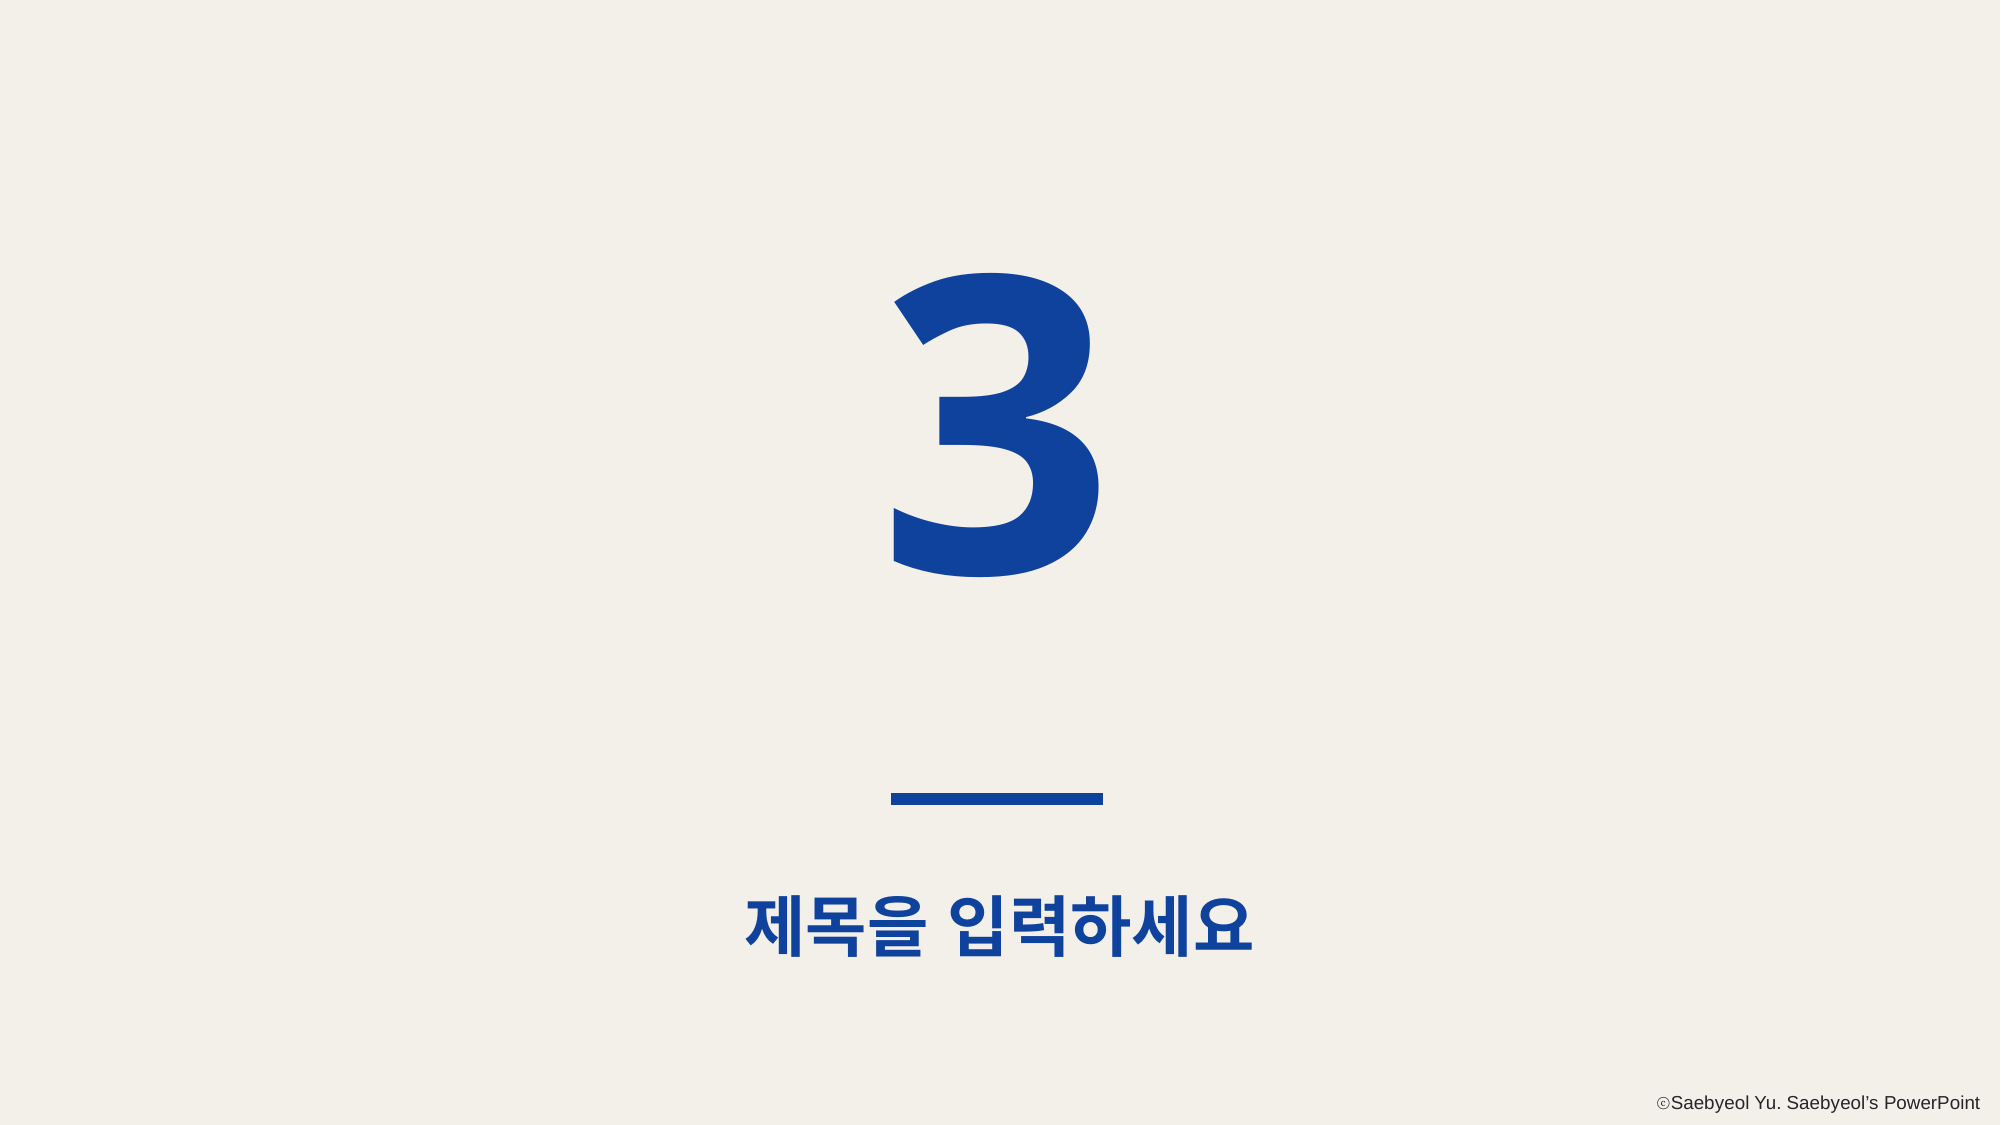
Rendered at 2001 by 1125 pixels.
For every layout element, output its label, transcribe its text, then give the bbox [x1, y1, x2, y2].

text_box 3 [863, 151, 1131, 664]
text_box 제목을 입력하세요 [581, 877, 1419, 973]
